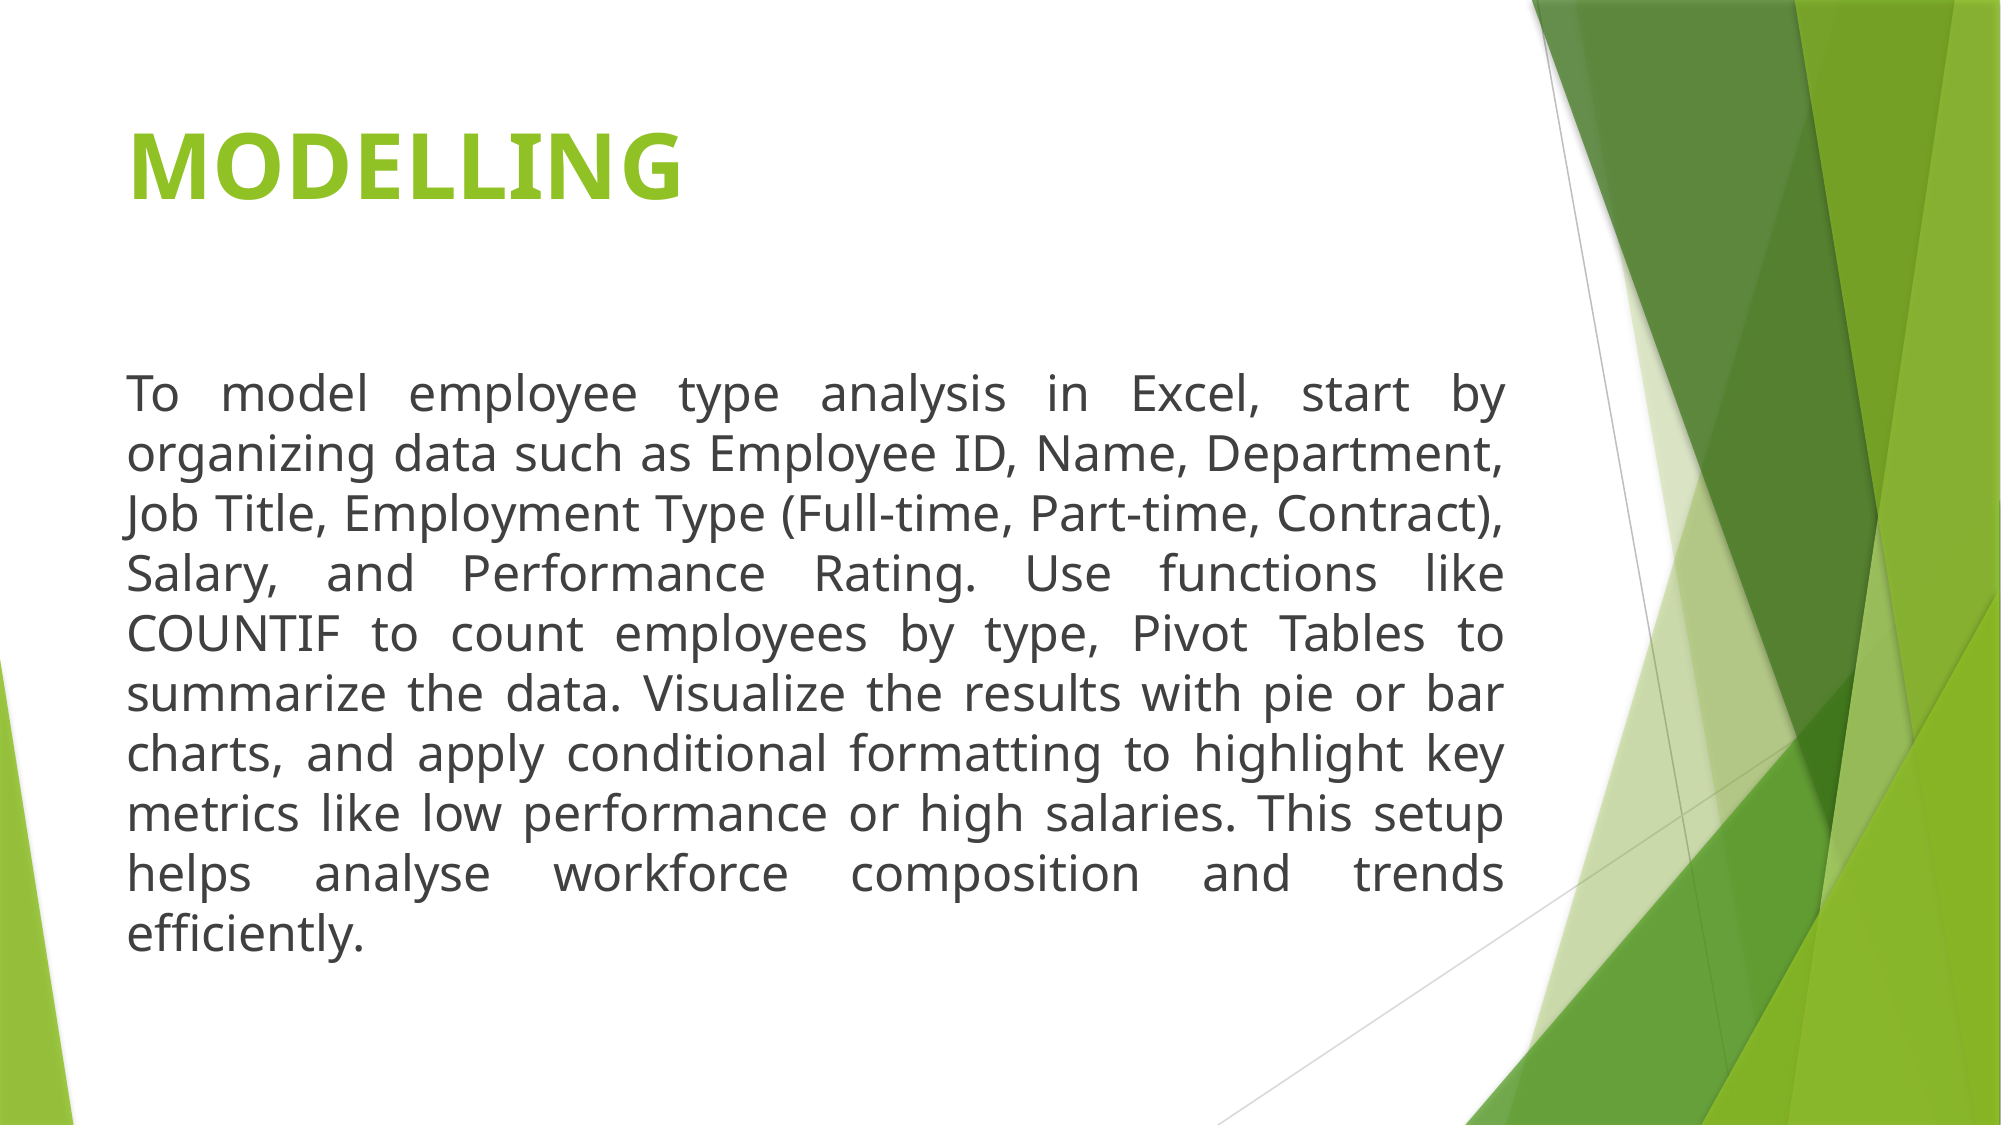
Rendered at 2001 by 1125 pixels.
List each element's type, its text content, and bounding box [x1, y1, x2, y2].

title MODELLING [111, 99, 1522, 317]
list To model employee type analysis in Excel, start by organizing data such as Employee ID, Name, Department, Job Title, Employment Type (Full-time, Part-time, Contract), Salary, and Performance Rating. Use functions like COUNTIF to count employees by type, Pivot Tables to summarize the data. Visualize the results with pie or bar charts, and apply conditional formatting to highlight key metrics like low performance or high salaries. This setup helps analyse workforce composition and trends efficiently. [111, 354, 1522, 992]
